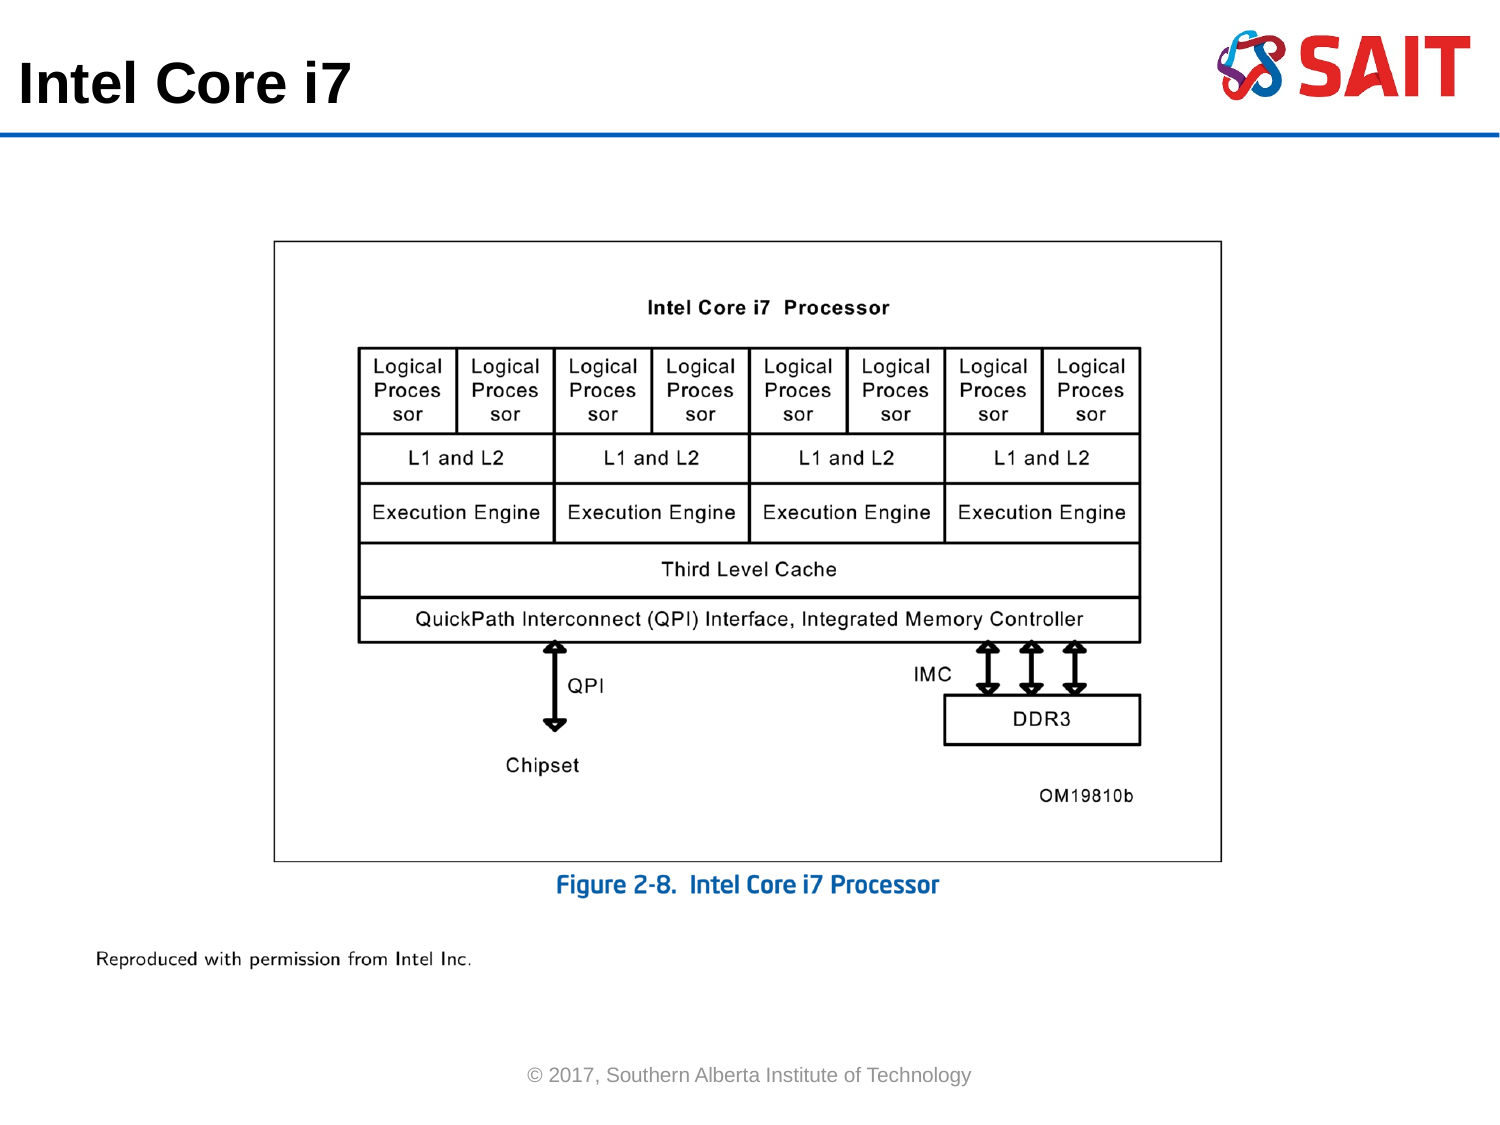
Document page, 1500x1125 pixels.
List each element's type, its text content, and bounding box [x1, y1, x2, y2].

text_box Intel Core i7 [4, 37, 1280, 141]
picture [2, 141, 1494, 981]
picture [1187, 0, 1500, 130]
